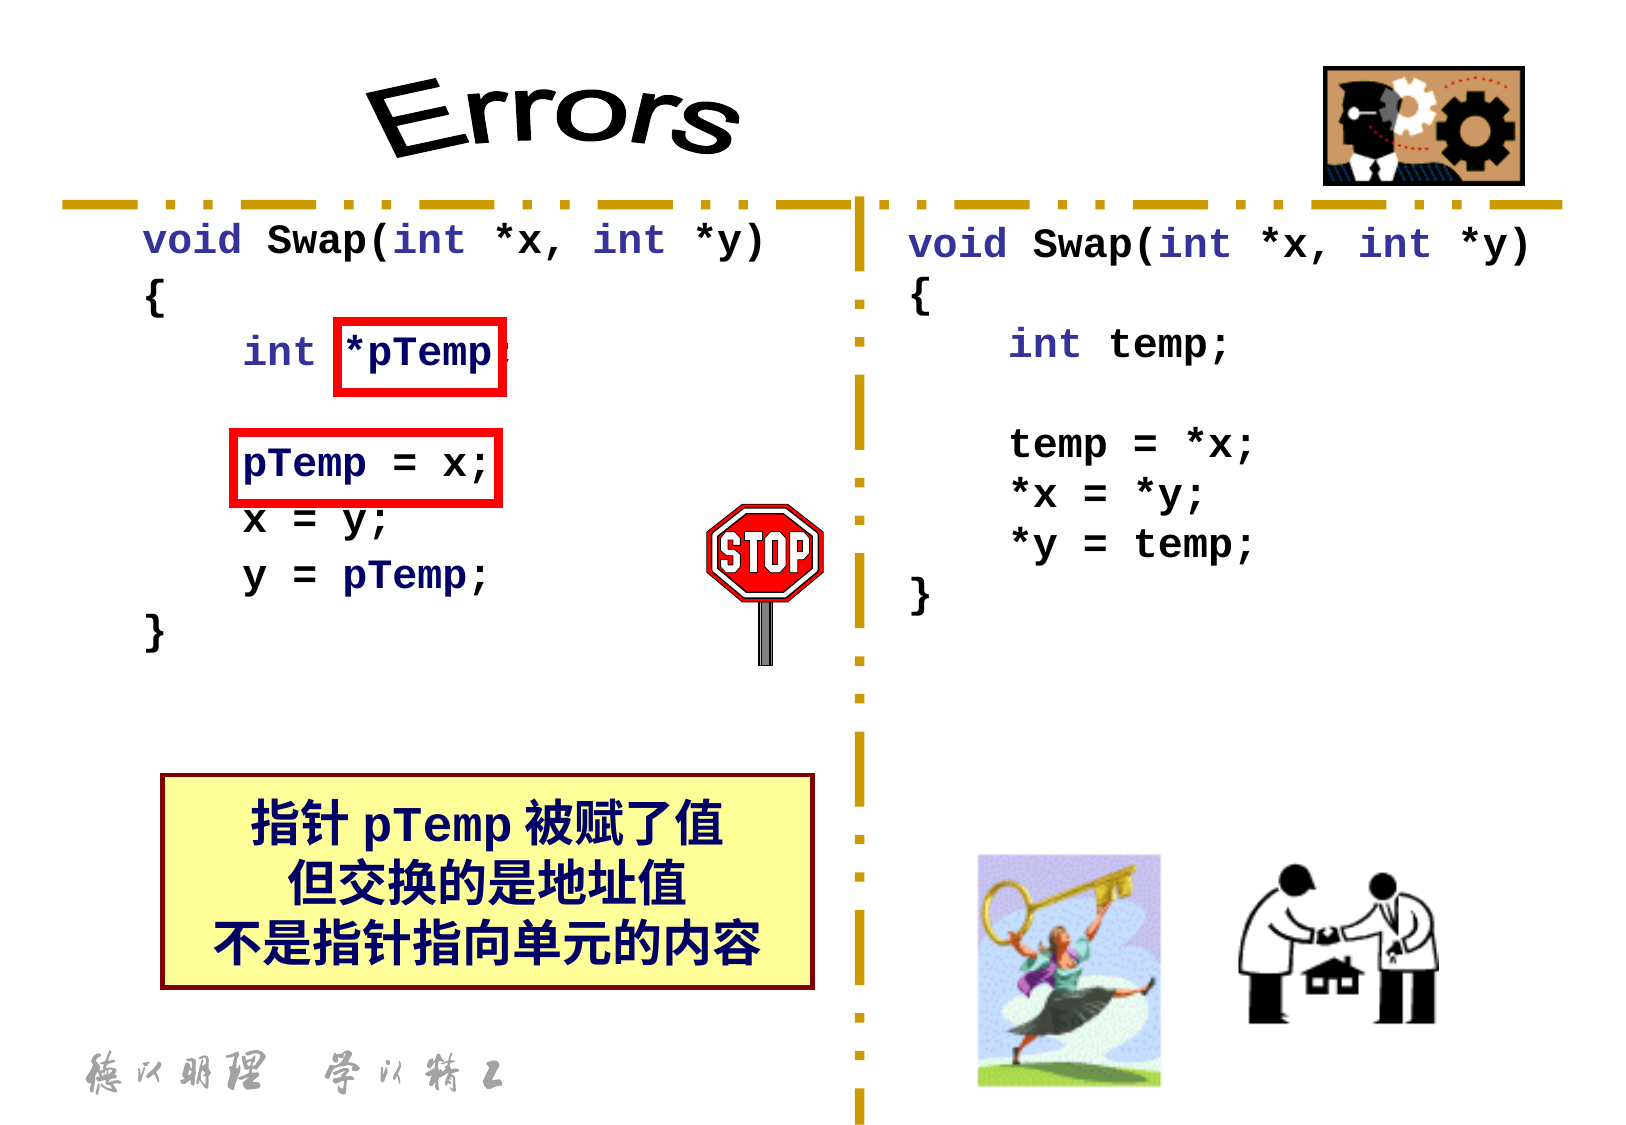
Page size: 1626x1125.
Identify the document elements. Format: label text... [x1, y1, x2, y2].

picture [1237, 841, 1439, 1044]
picture [953, 853, 1191, 1091]
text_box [705, 503, 825, 667]
text_box void Swap(int *x, int *y) { int *pTemp; pTemp = x; x = y; y = pTemp; } [127, 207, 871, 728]
text_box [233, 432, 499, 504]
text_box void Swap(int *x, int *y) { int temp; temp = *x; *x = *y; *y = temp; } [893, 207, 1548, 623]
picture [1323, 66, 1526, 186]
text_box 指针pTemp被赋了值 但交换的是地址值 不是指针指向单元的内容 [162, 774, 813, 988]
picture [365, 77, 742, 160]
text_box [337, 321, 503, 393]
